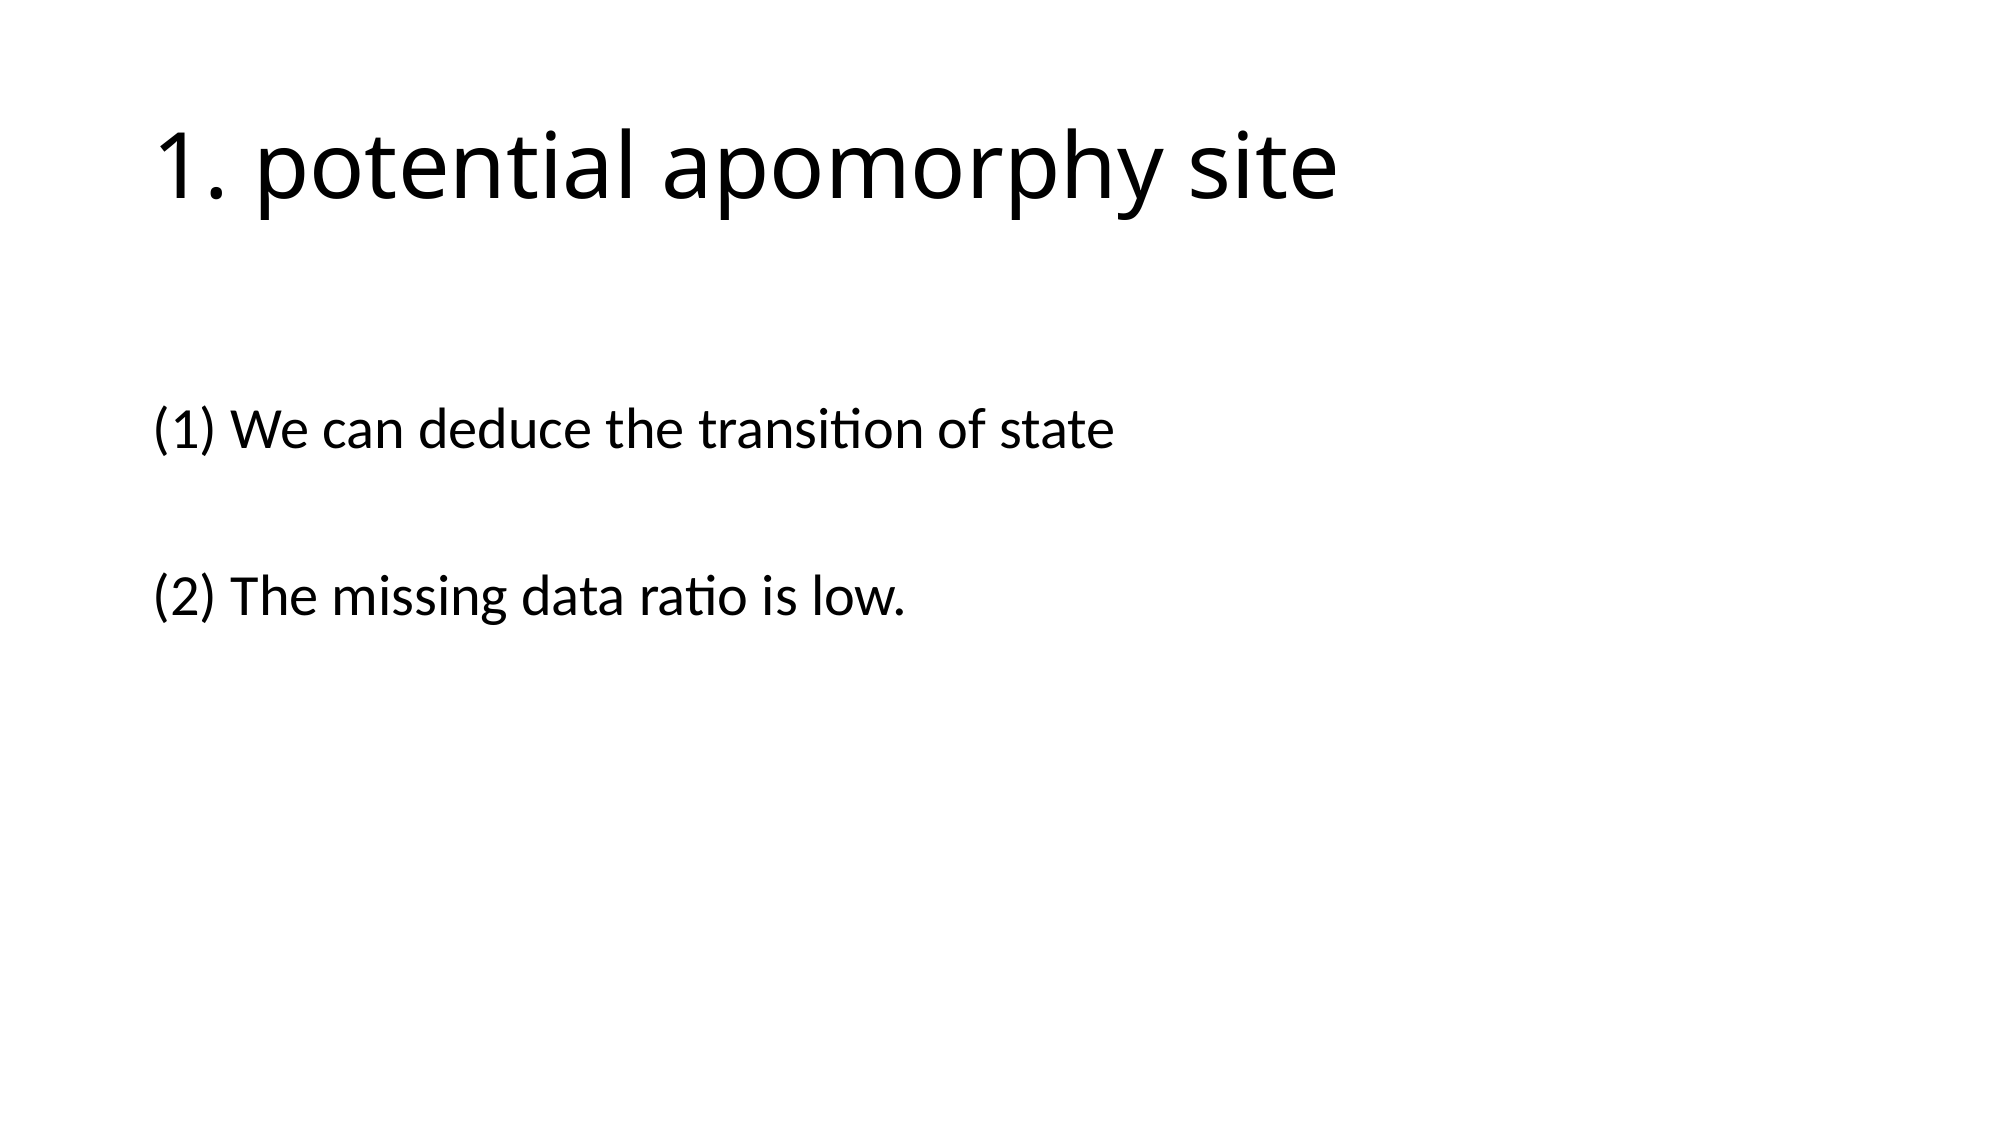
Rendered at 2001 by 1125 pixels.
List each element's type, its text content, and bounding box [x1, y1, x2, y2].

title 1. potential apomorphy site [137, 59, 1863, 278]
list (1) We can deduce the transition of state (2) The missing data ratio is low. [137, 299, 1863, 1014]
